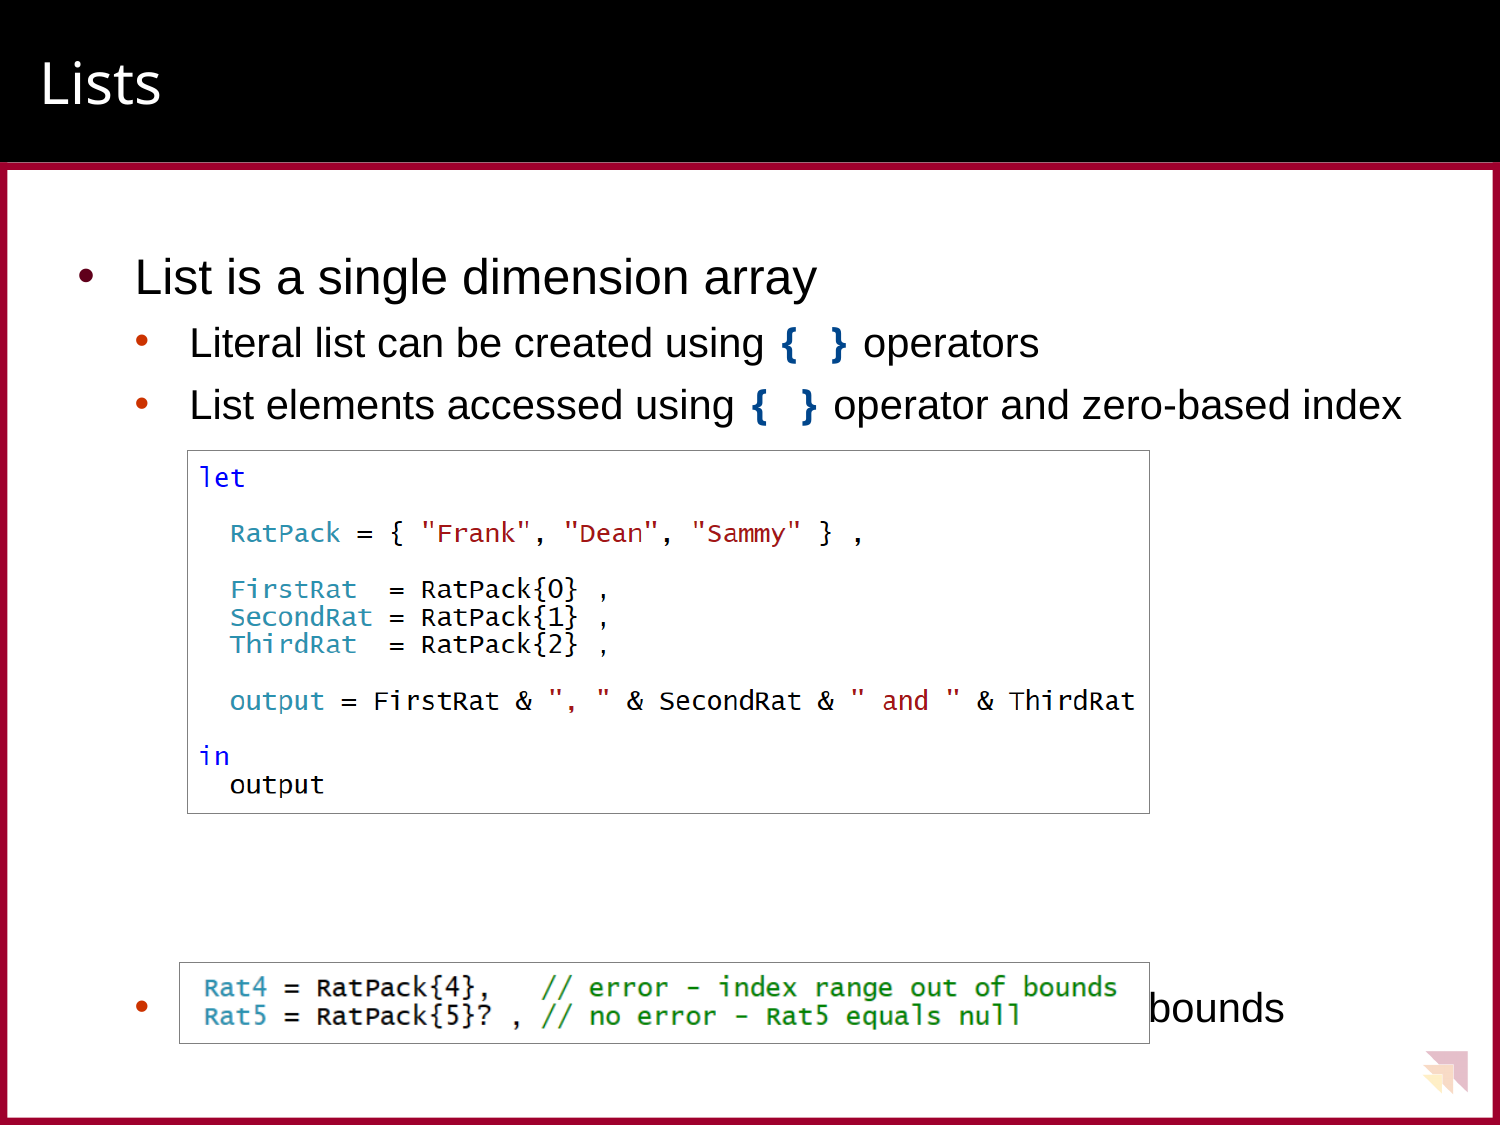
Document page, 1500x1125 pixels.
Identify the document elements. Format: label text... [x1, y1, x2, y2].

title Lists [24, 12, 1438, 150]
picture [187, 449, 1151, 814]
list List is a single dimension array Literal list can be created using { } operators List elements accessed using { } operator and zero-based index Use { }? to avoid error when index range is out-of-bounds [62, 237, 1438, 1088]
picture [178, 962, 1151, 1044]
